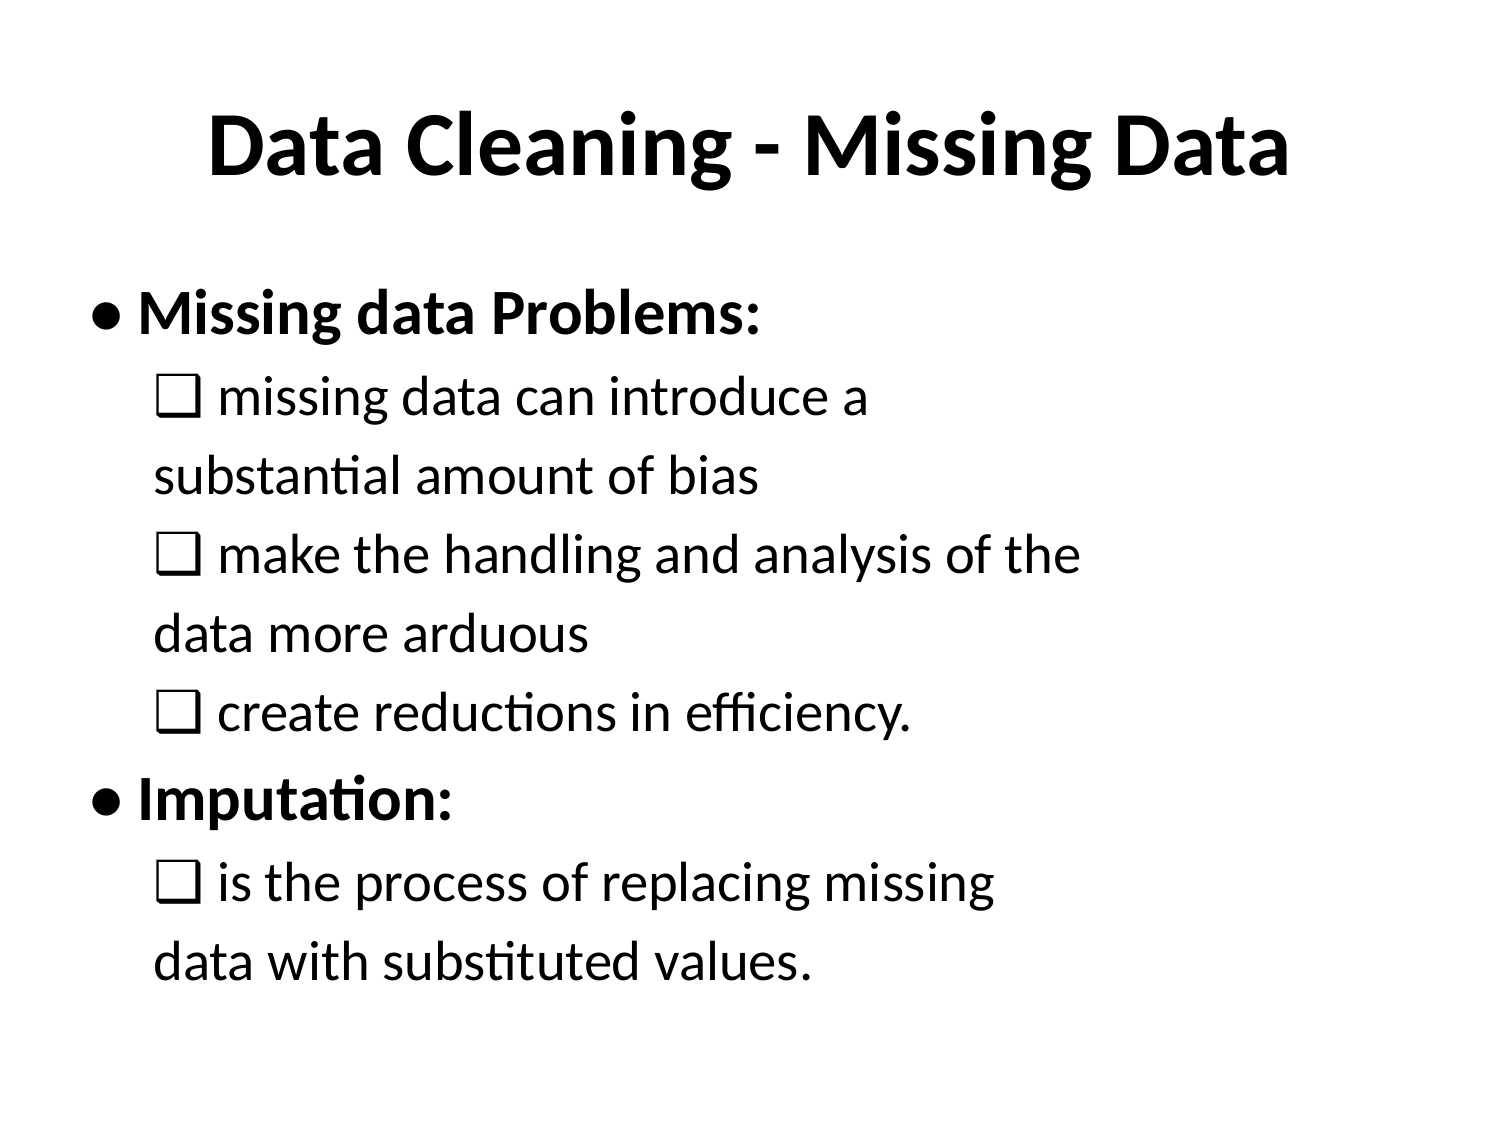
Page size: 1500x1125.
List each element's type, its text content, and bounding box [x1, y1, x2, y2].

list • Missing data Problems: ❑ missing data can introduce a substantial amount of bias ❑ make the handling and analysis of the data more arduous ❑ create reductions in efficiency. • Imputation: ❑ is the process of replacing missing data with substituted values. [75, 262, 1425, 1005]
title Data Cleaning - Missing Data [75, 45, 1425, 233]
